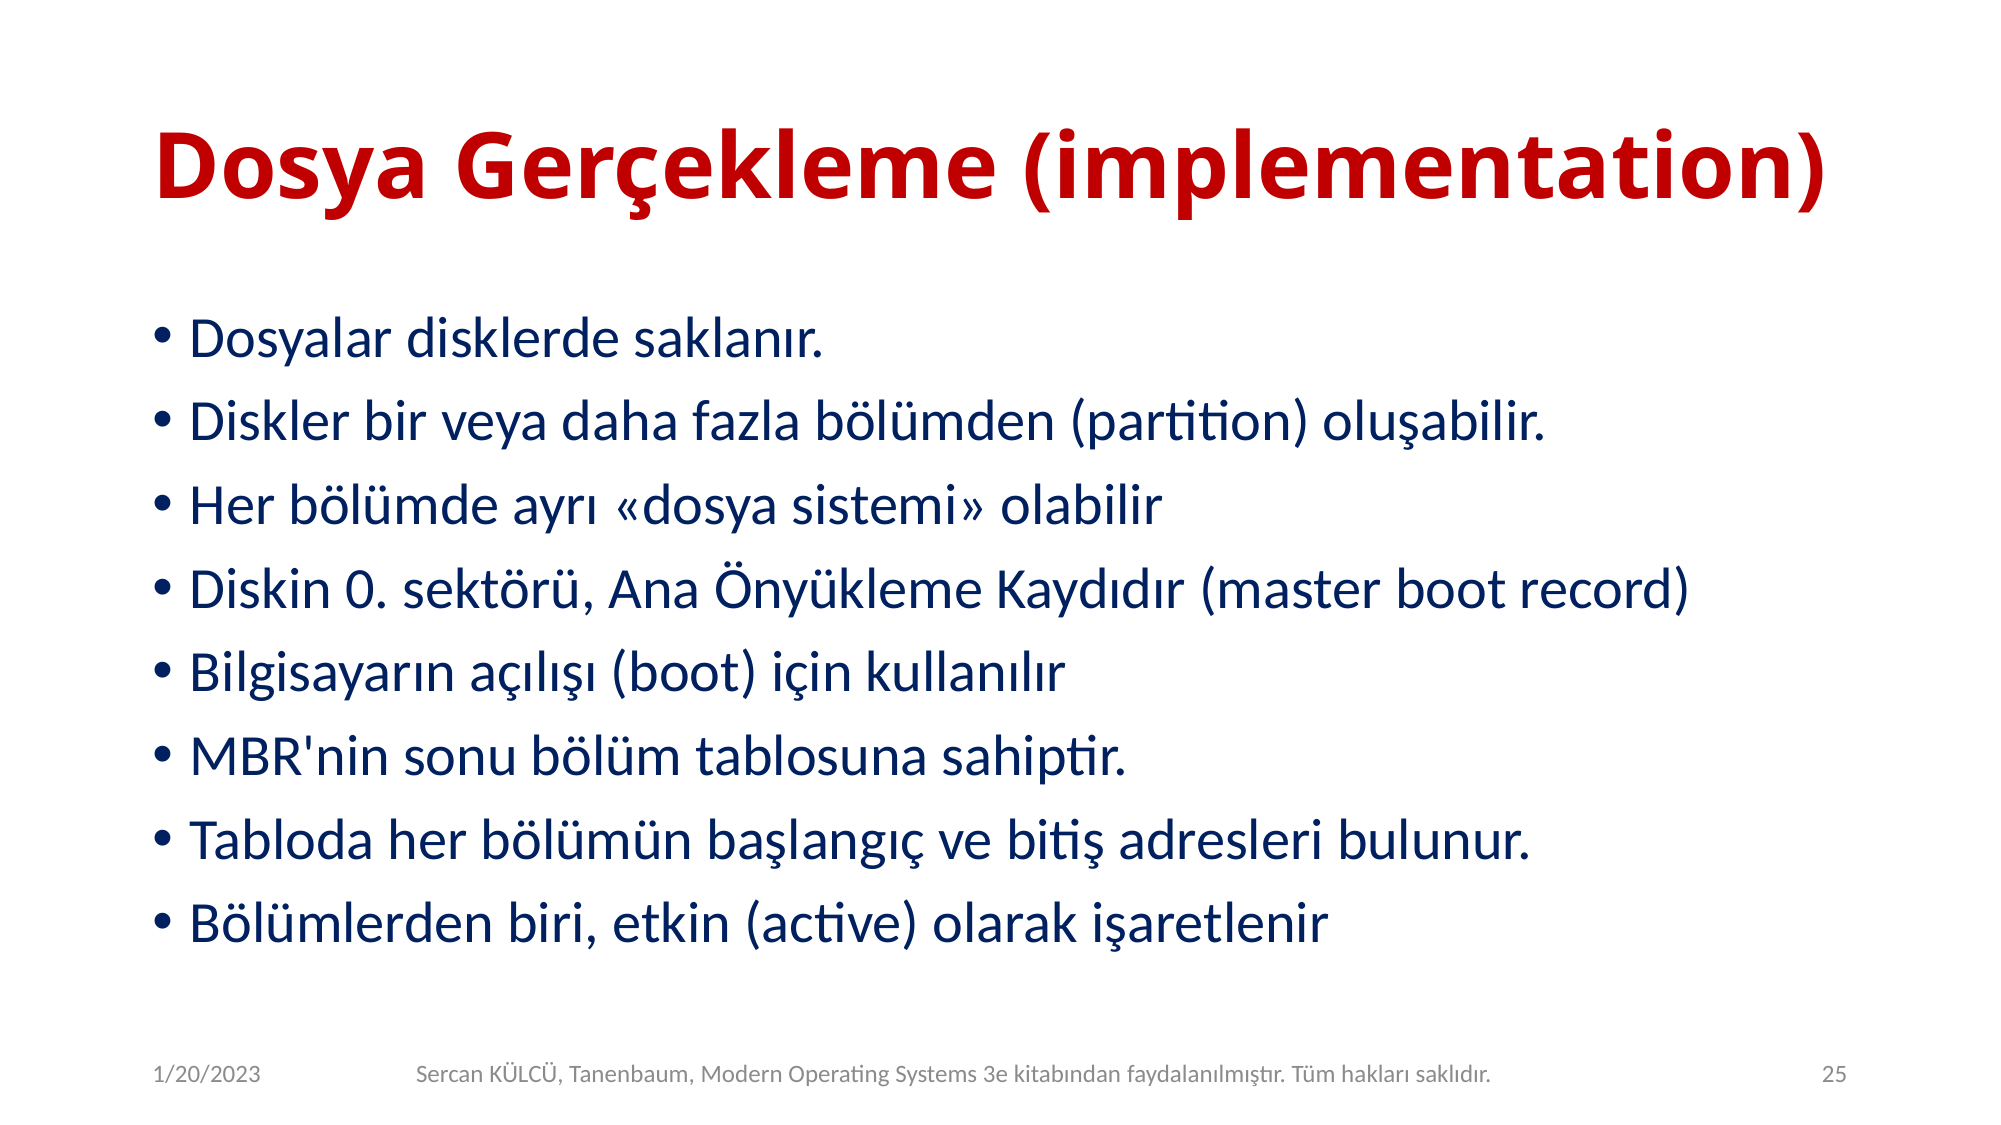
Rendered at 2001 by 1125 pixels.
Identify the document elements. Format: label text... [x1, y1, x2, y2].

slide_number 25 [1412, 1042, 1863, 1103]
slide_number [137, 1042, 386, 1103]
title Dosya Gerçekleme (implementation) [137, 59, 1863, 278]
list Dosyalar disklerde saklanır. Diskler bir veya daha fazla bölümden (partition) oluşabilir. Her bölümde ayrı «dosya sistemi» olabilir Diskin 0. sektörü, Ana Önyükleme Kaydıdır (master boot record) Bilgisayarın açılışı (boot) için kullanılır MBR'nin sonu bölüm tablosuna sahiptir. Tabloda her bölümün başlangıç ve bitiş adresleri bulunur. Bölümlerden biri, etkin (active) olarak işaretlenir [137, 299, 1863, 1042]
footer Sercan KÜLCÜ, Tanenbaum, Modern Operating Systems 3e kitabından faydalanılmıştır. Tüm hakları saklıdır. [386, 1042, 1412, 1103]
